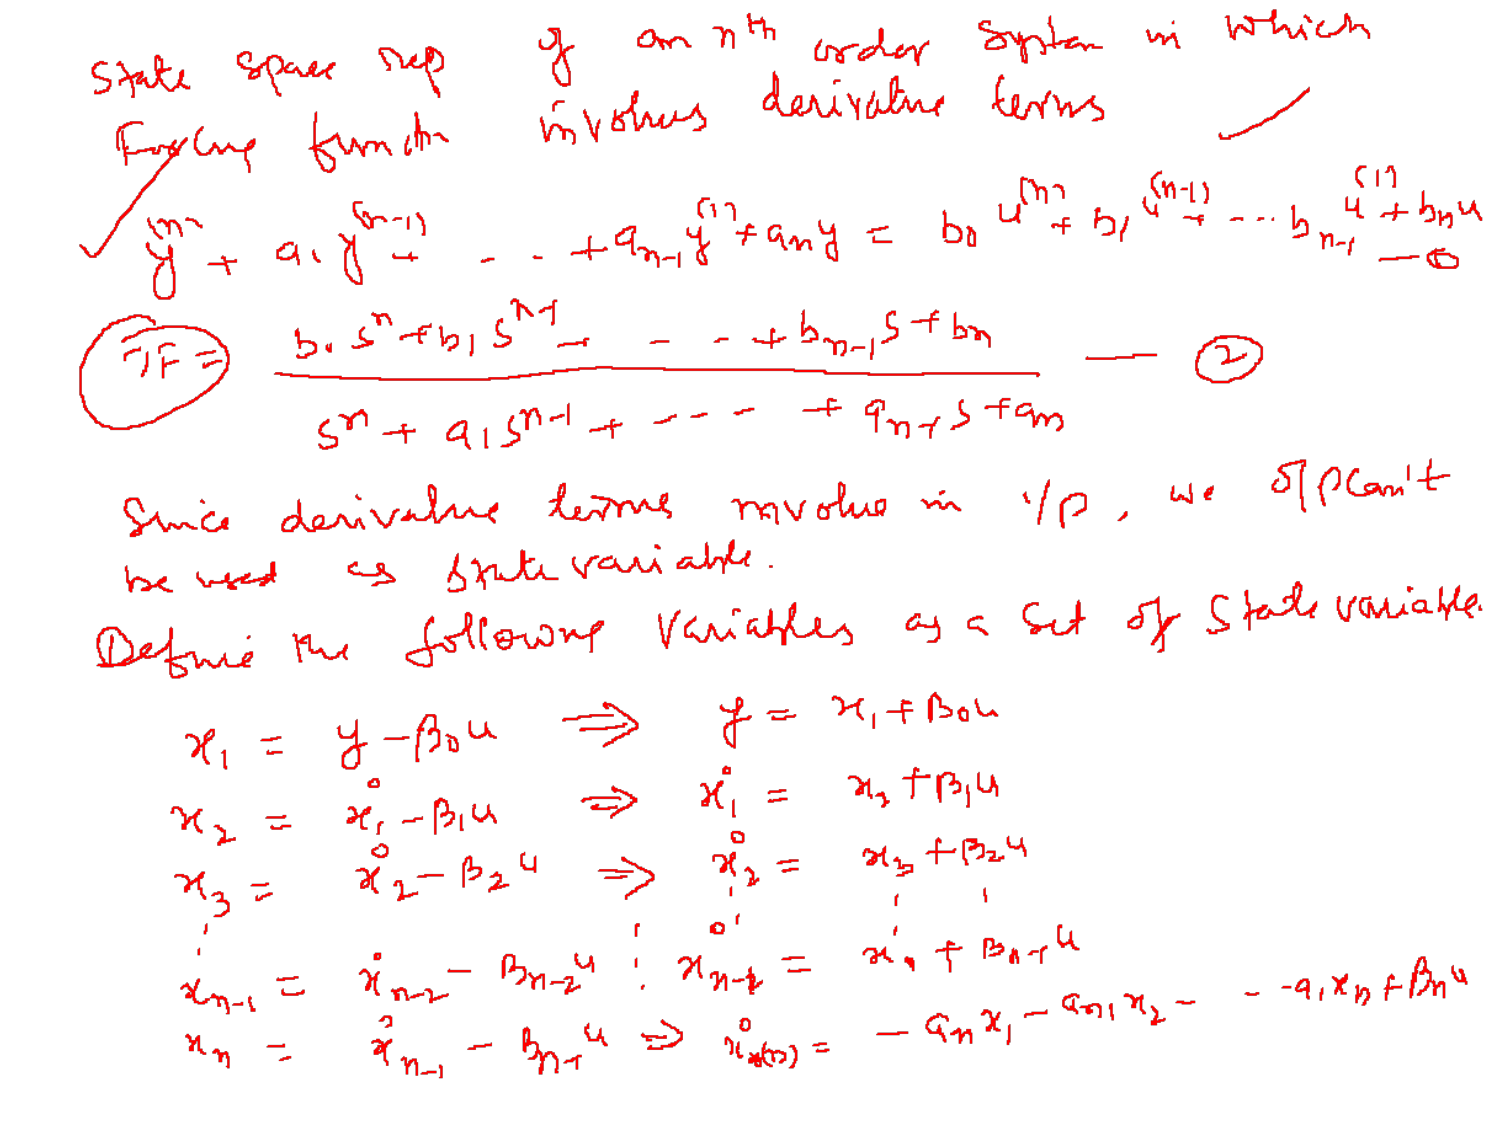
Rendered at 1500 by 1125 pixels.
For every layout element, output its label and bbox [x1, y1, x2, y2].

picture [77, 6, 1486, 1082]
